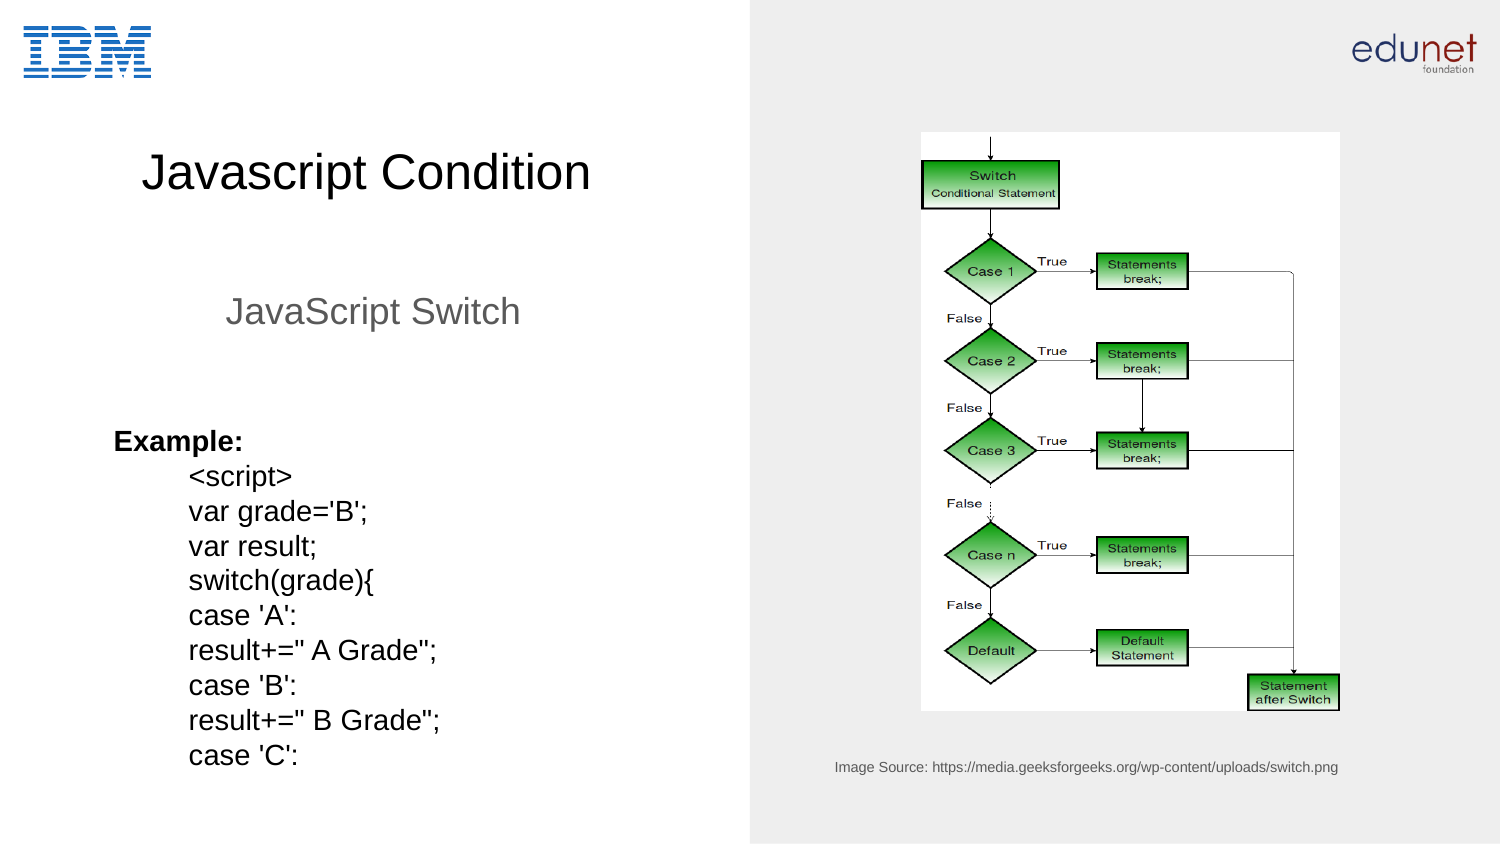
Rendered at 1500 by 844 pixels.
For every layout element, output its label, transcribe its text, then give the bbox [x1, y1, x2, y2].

subtitle JavaScript Switch [41, 257, 706, 363]
list Image Source: https://media.geeksforgeeks.org/wp-content/uploads/switch.png [819, 740, 1377, 814]
picture [921, 132, 1340, 712]
picture [23, 26, 151, 78]
picture [1350, 26, 1480, 78]
list Example: <script> var grade='B'; var result; switch(grade){ case 'A': result+=" A Grade"; case 'B': result+=" B Grade"; case 'C': [75, 458, 706, 765]
title Javascript Condition [41, 117, 706, 223]
